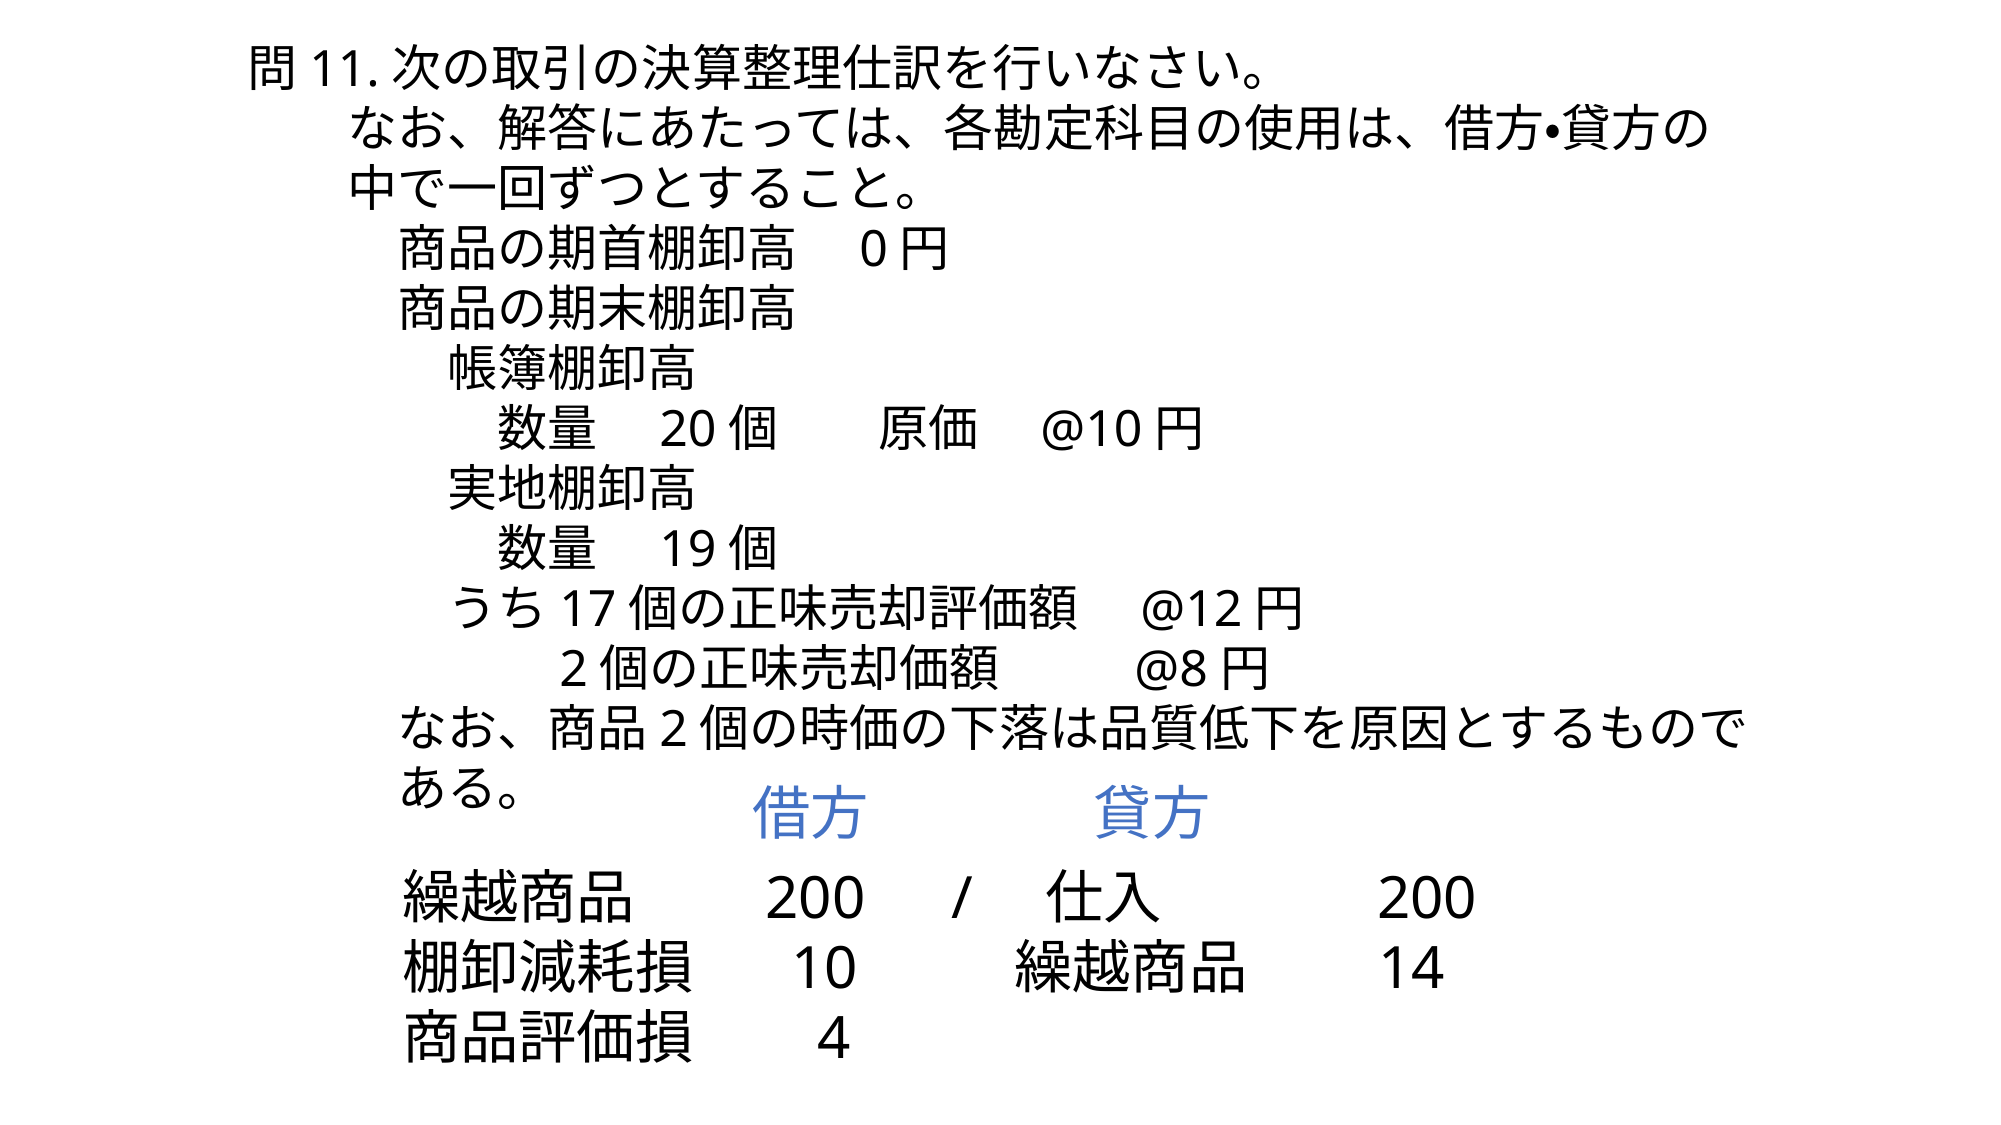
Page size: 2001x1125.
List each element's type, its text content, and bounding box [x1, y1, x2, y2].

text_box 借方 [737, 768, 912, 852]
text_box 貸方 [1079, 768, 1253, 852]
text_box 問11.次の取引の決算整理仕訳を行いなさい。 なお、解答にあたっては、各勘定科目の使用は、借方・貸方の 中で一回ずつとすること。 商品の期首棚卸高 0円 商品の期末棚卸高 帳簿棚卸高 数量 20個 原価 @10円 実地棚卸高 数量 19個 うち17個の正味売却評価額 @12円 2個の正味売却価額 @8円 なお、商品2個の時価の下落は品質低下を原因とするもので ある。 [232, 29, 1768, 824]
text_box 繰越商品 200 / 仕入 200 棚卸減耗損 10 繰越商品 14 商品評価損 4 [387, 852, 1535, 1078]
